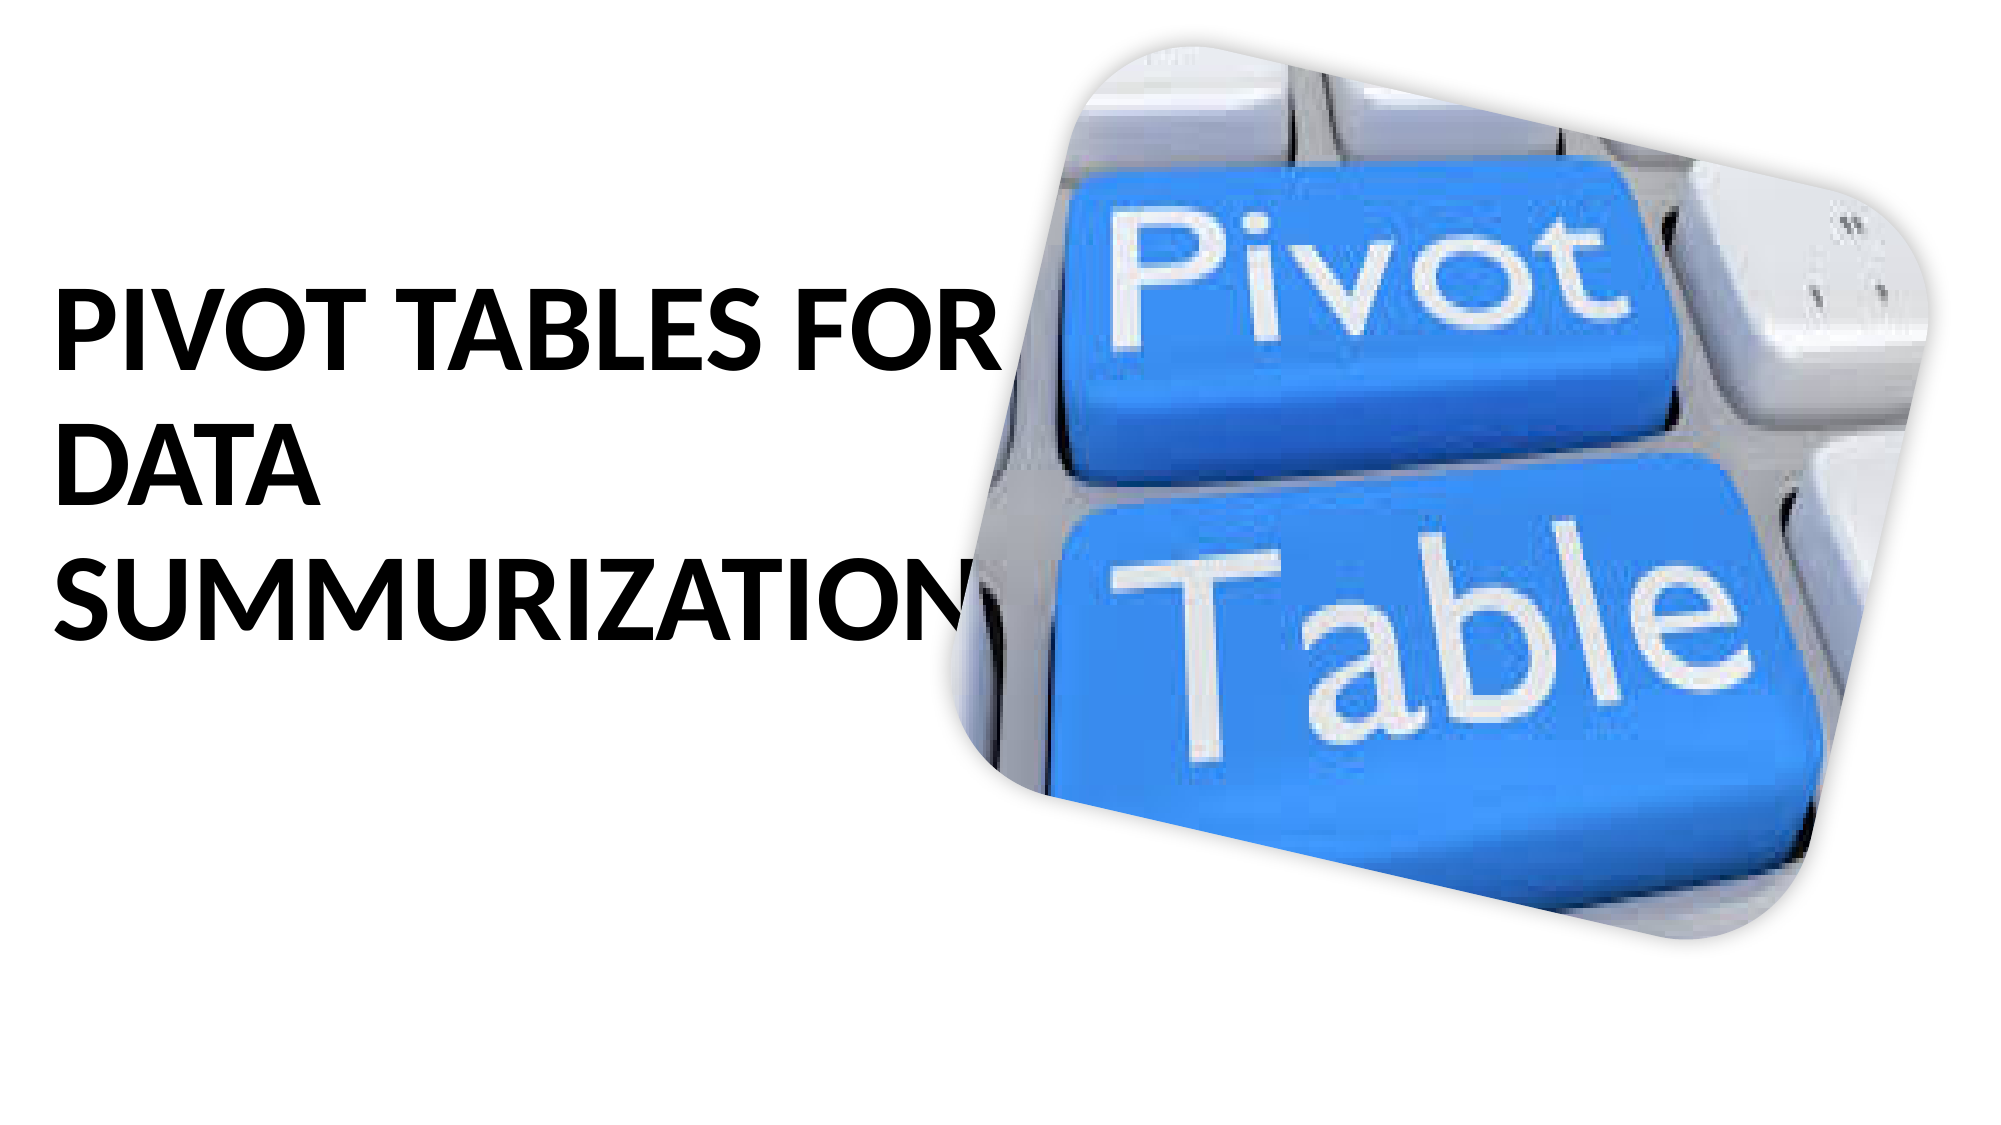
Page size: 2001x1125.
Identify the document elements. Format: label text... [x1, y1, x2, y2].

title PIVOT TABLES FOR DATA SUMMURIZATION [37, 145, 999, 676]
picture [950, 46, 1929, 940]
